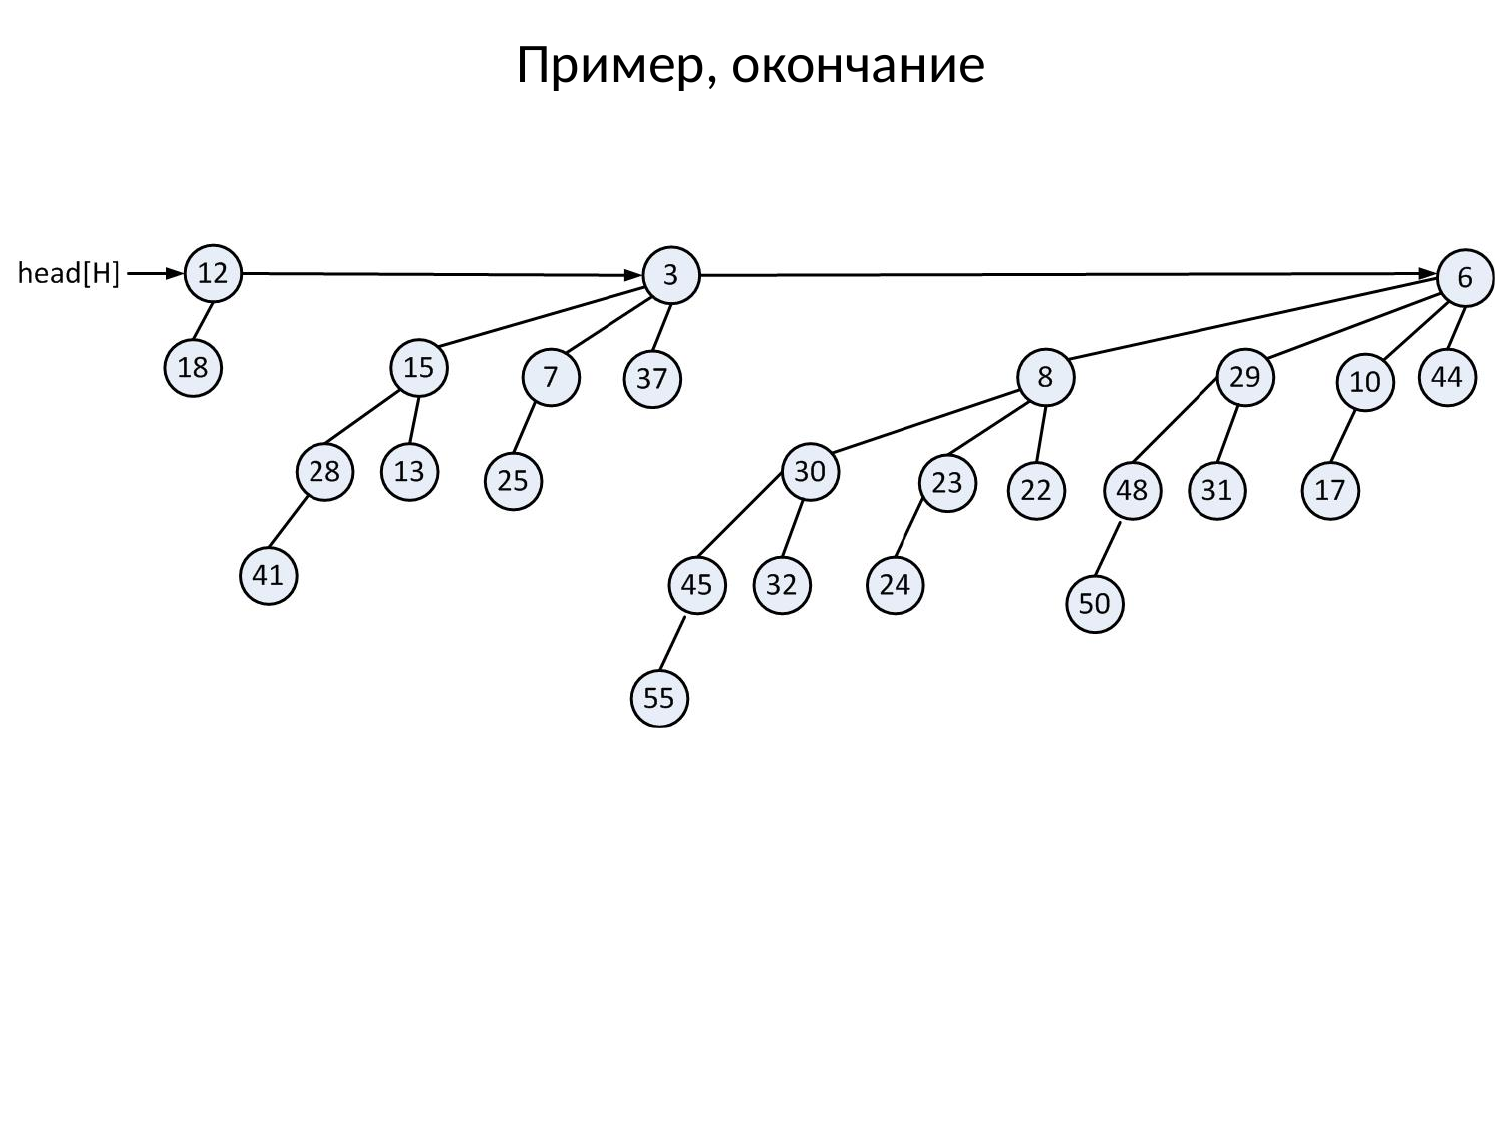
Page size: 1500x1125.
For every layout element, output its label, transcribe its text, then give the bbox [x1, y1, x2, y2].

title Пример, окончание [76, 19, 1427, 102]
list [16, 243, 1496, 729]
